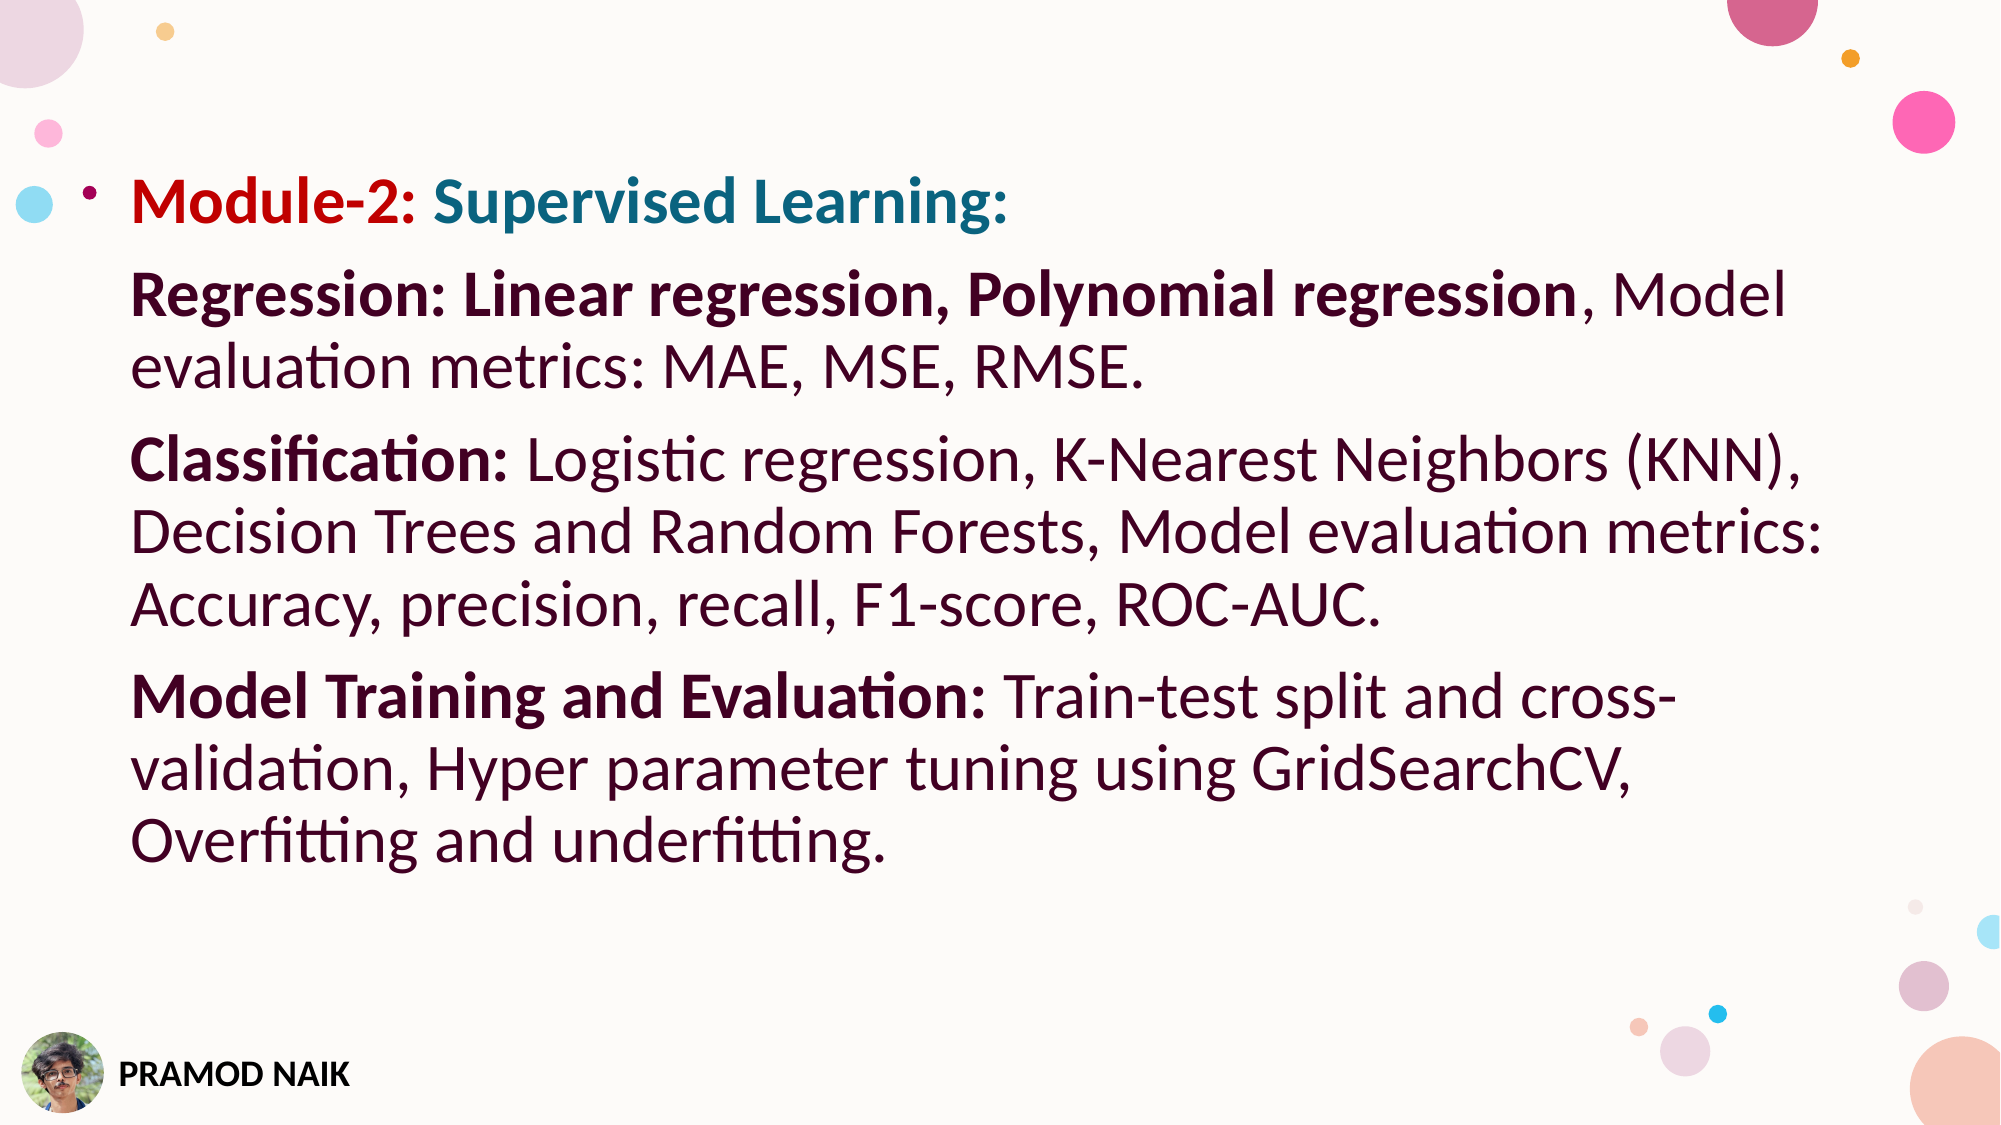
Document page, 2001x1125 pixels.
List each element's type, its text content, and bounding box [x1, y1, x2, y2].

list Module-2: Supervised Learning: Regression: Linear regression, Polynomial regression, Model evaluation metrics: MAE, MSE, RMSE. Classification: Logistic regression, K-Nearest Neighbors (KNN), Decision Trees and Random Forests, Model evaluation metrics: Accuracy, precision, recall, F1-score, ROC-AUC. Model Training and Evaluation: Train-test split and cross-validation, Hyper parameter tuning using GridSearchCV, Overfitting and underfitting. [115, 158, 1904, 968]
picture [21, 1031, 104, 1114]
